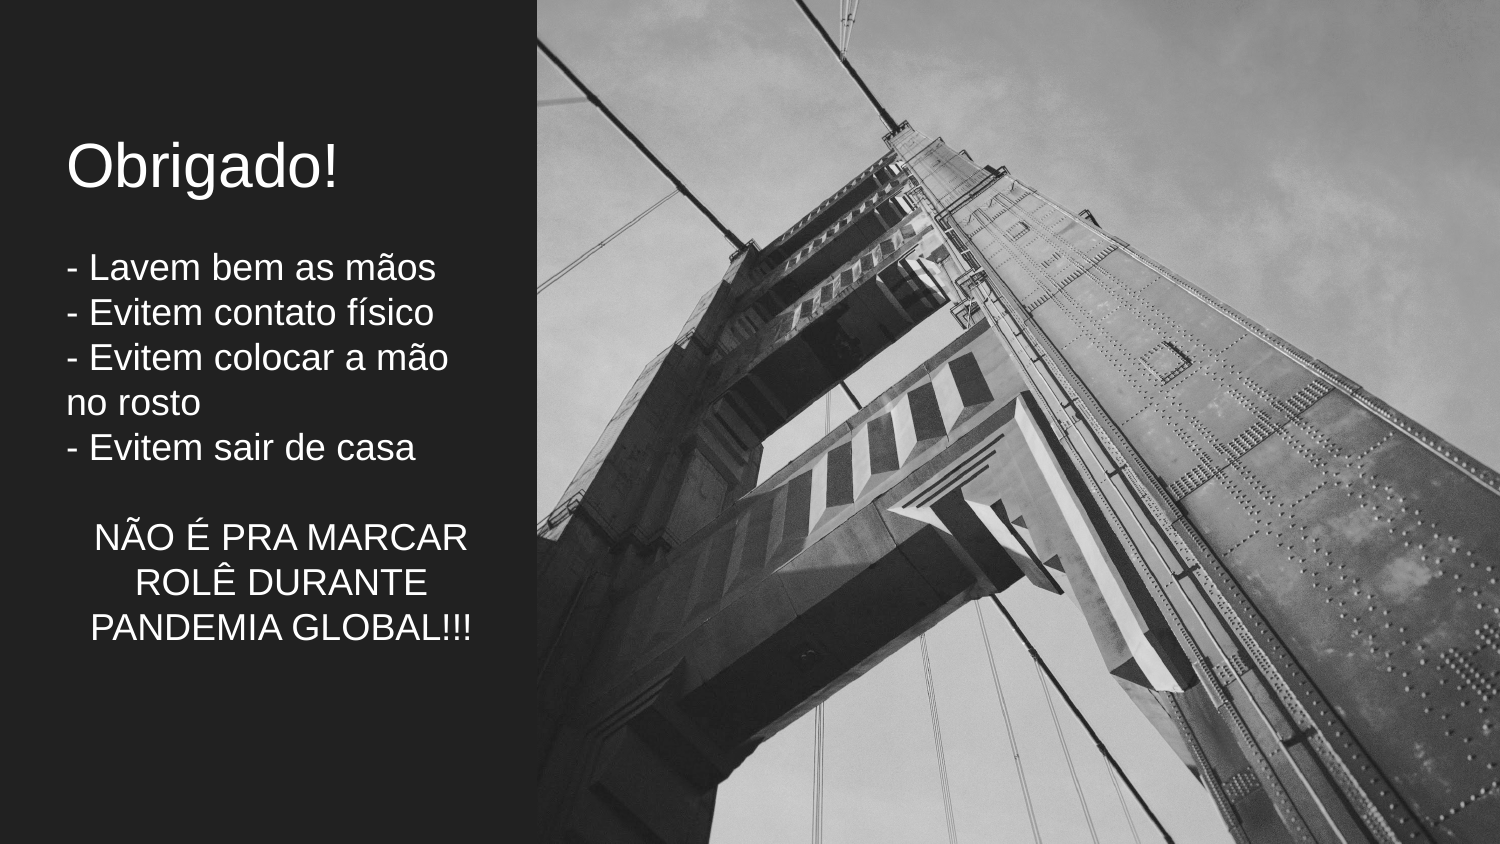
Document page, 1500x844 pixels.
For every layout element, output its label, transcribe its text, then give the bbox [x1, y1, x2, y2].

list - Lavem bem as mãos - Evitem contato físico - Evitem colocar a mão no rosto - Evitem sair de casa NÃO É PRA MARCAR ROLÊ DURANTE PANDEMIA GLOBAL!!! [51, 227, 512, 750]
picture [536, 0, 1500, 844]
title Obrigado! [51, 91, 512, 216]
